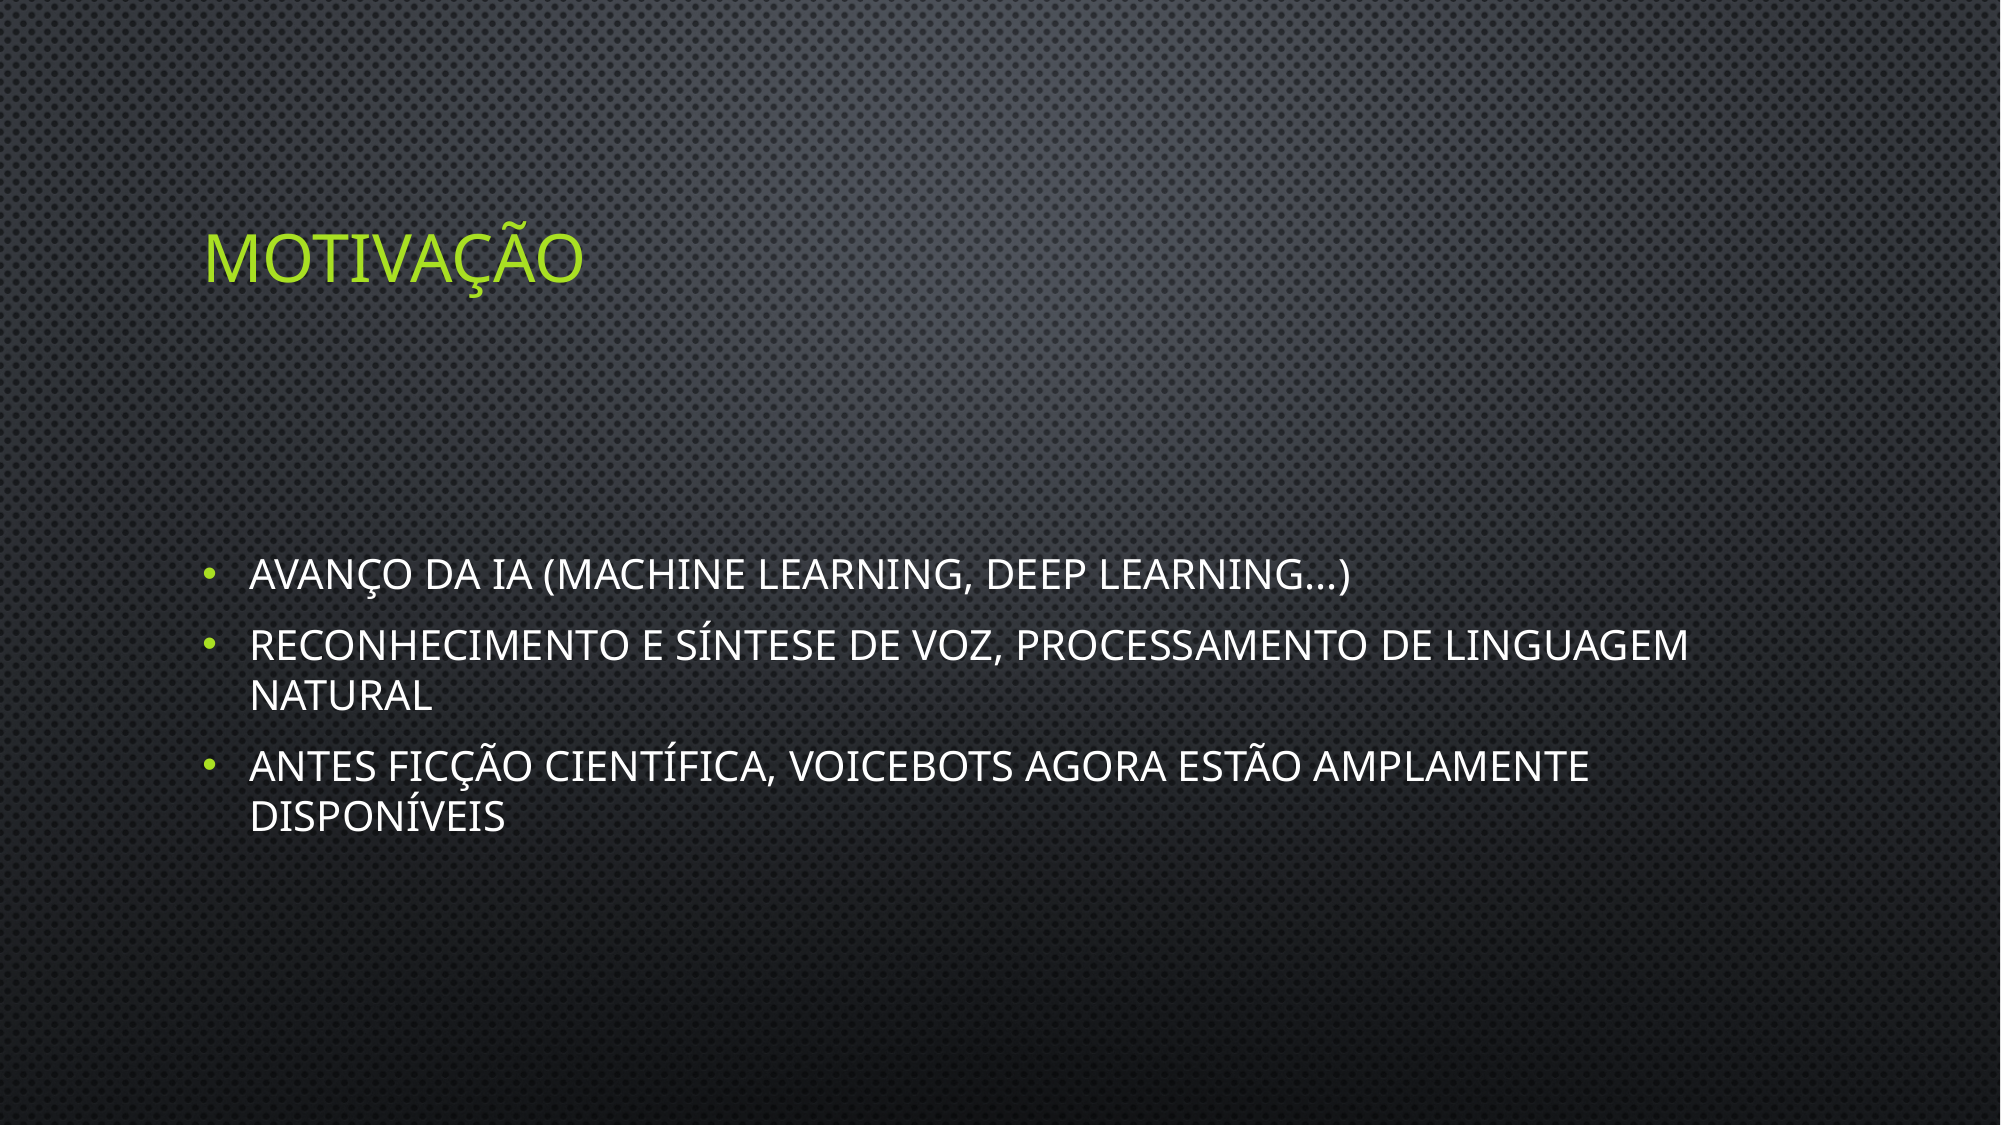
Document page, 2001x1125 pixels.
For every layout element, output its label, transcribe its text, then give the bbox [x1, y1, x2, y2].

title Motivação [187, 99, 1813, 413]
list Avanço da IA (Machine Learning, Deep Learning...) Reconhecimento e Síntese de Voz, Processamento de Linguagem Natural Antes ficção científica, VoiceBots agora estão amplamente disponíveis [187, 437, 1813, 950]
